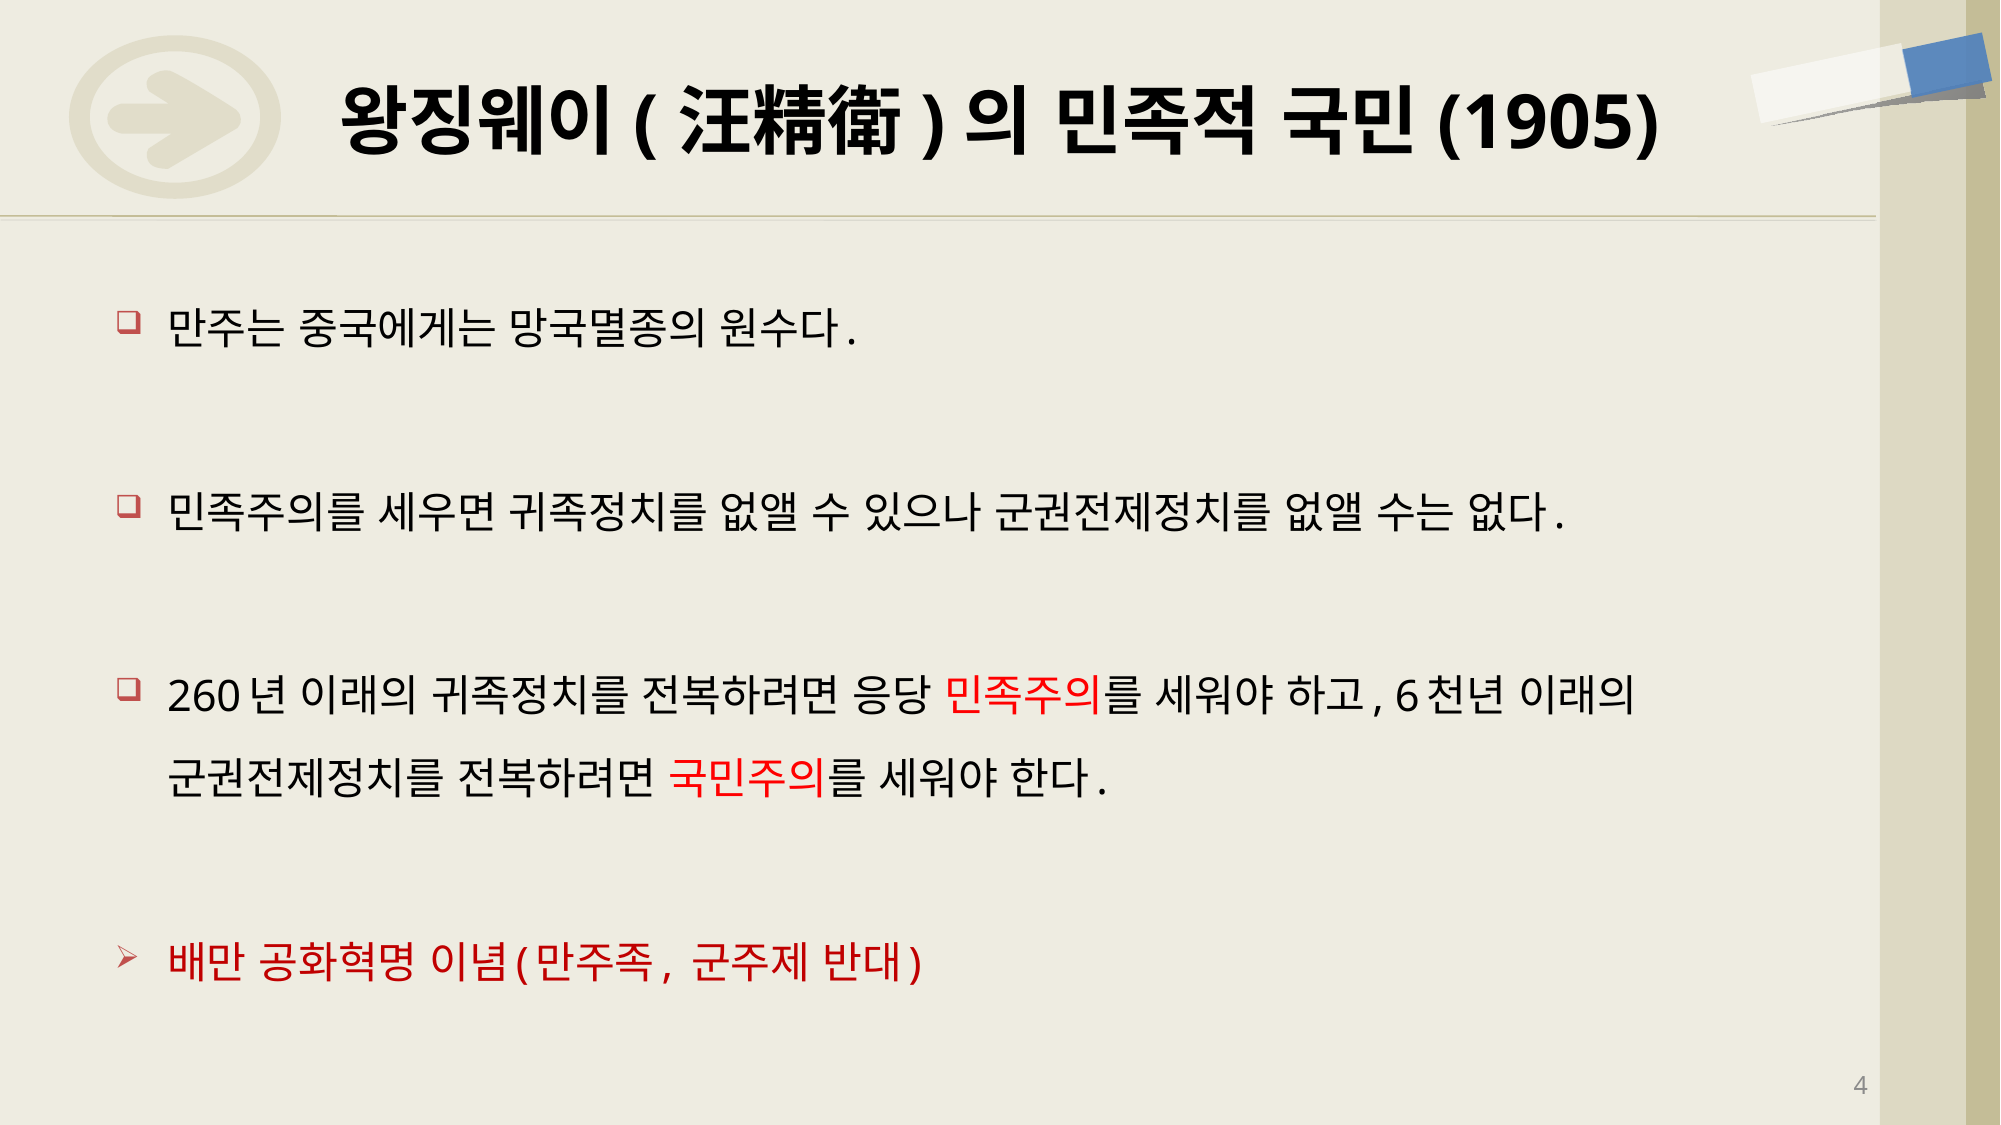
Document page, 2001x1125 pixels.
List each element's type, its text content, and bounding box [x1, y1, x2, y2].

title 왕징웨이(汪精衛)의 민족적 국민(1905) [99, 24, 1900, 213]
list 만주는 중국에게는 망국멸종의 원수다. 민족주의를 세우면 귀족정치를 없앨 수 있으나 군권전제정치를 없앨 수는 없다. 260년 이래의 귀족정치를 전복하려면 응당 민족주의를 세워야 하고, 6천년 이래의 군권전제정치를 전복하려면 국민주의를 세워야 한다. 배만 공화혁명 이념(만주족, 군주제 반대) [99, 262, 1874, 1005]
slide_number 4 [1416, 1061, 1883, 1112]
